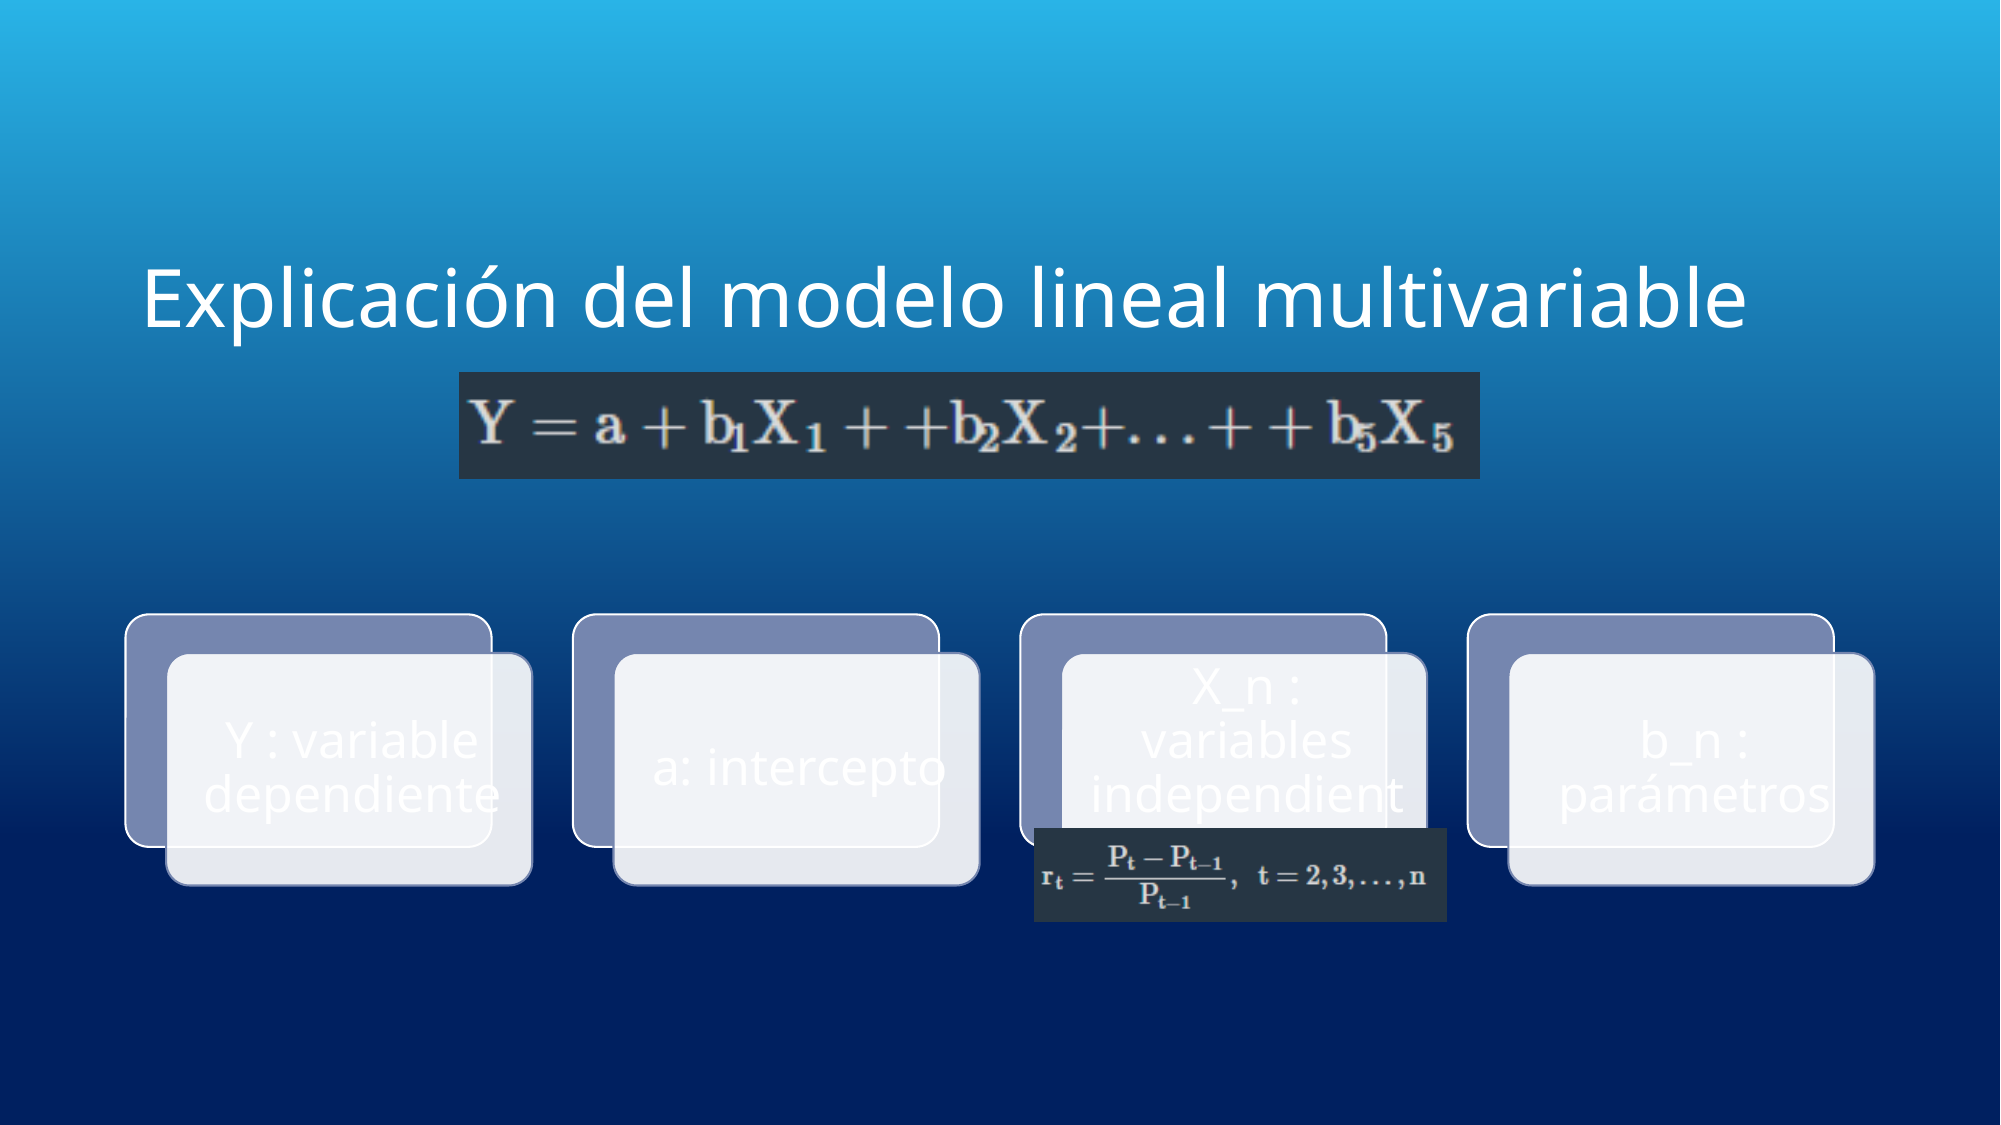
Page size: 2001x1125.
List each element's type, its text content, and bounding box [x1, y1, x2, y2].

picture [459, 372, 1480, 479]
title Explicación del modelo lineal multivariable [125, 249, 1779, 458]
picture [1034, 828, 1447, 922]
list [124, 499, 1875, 1001]
